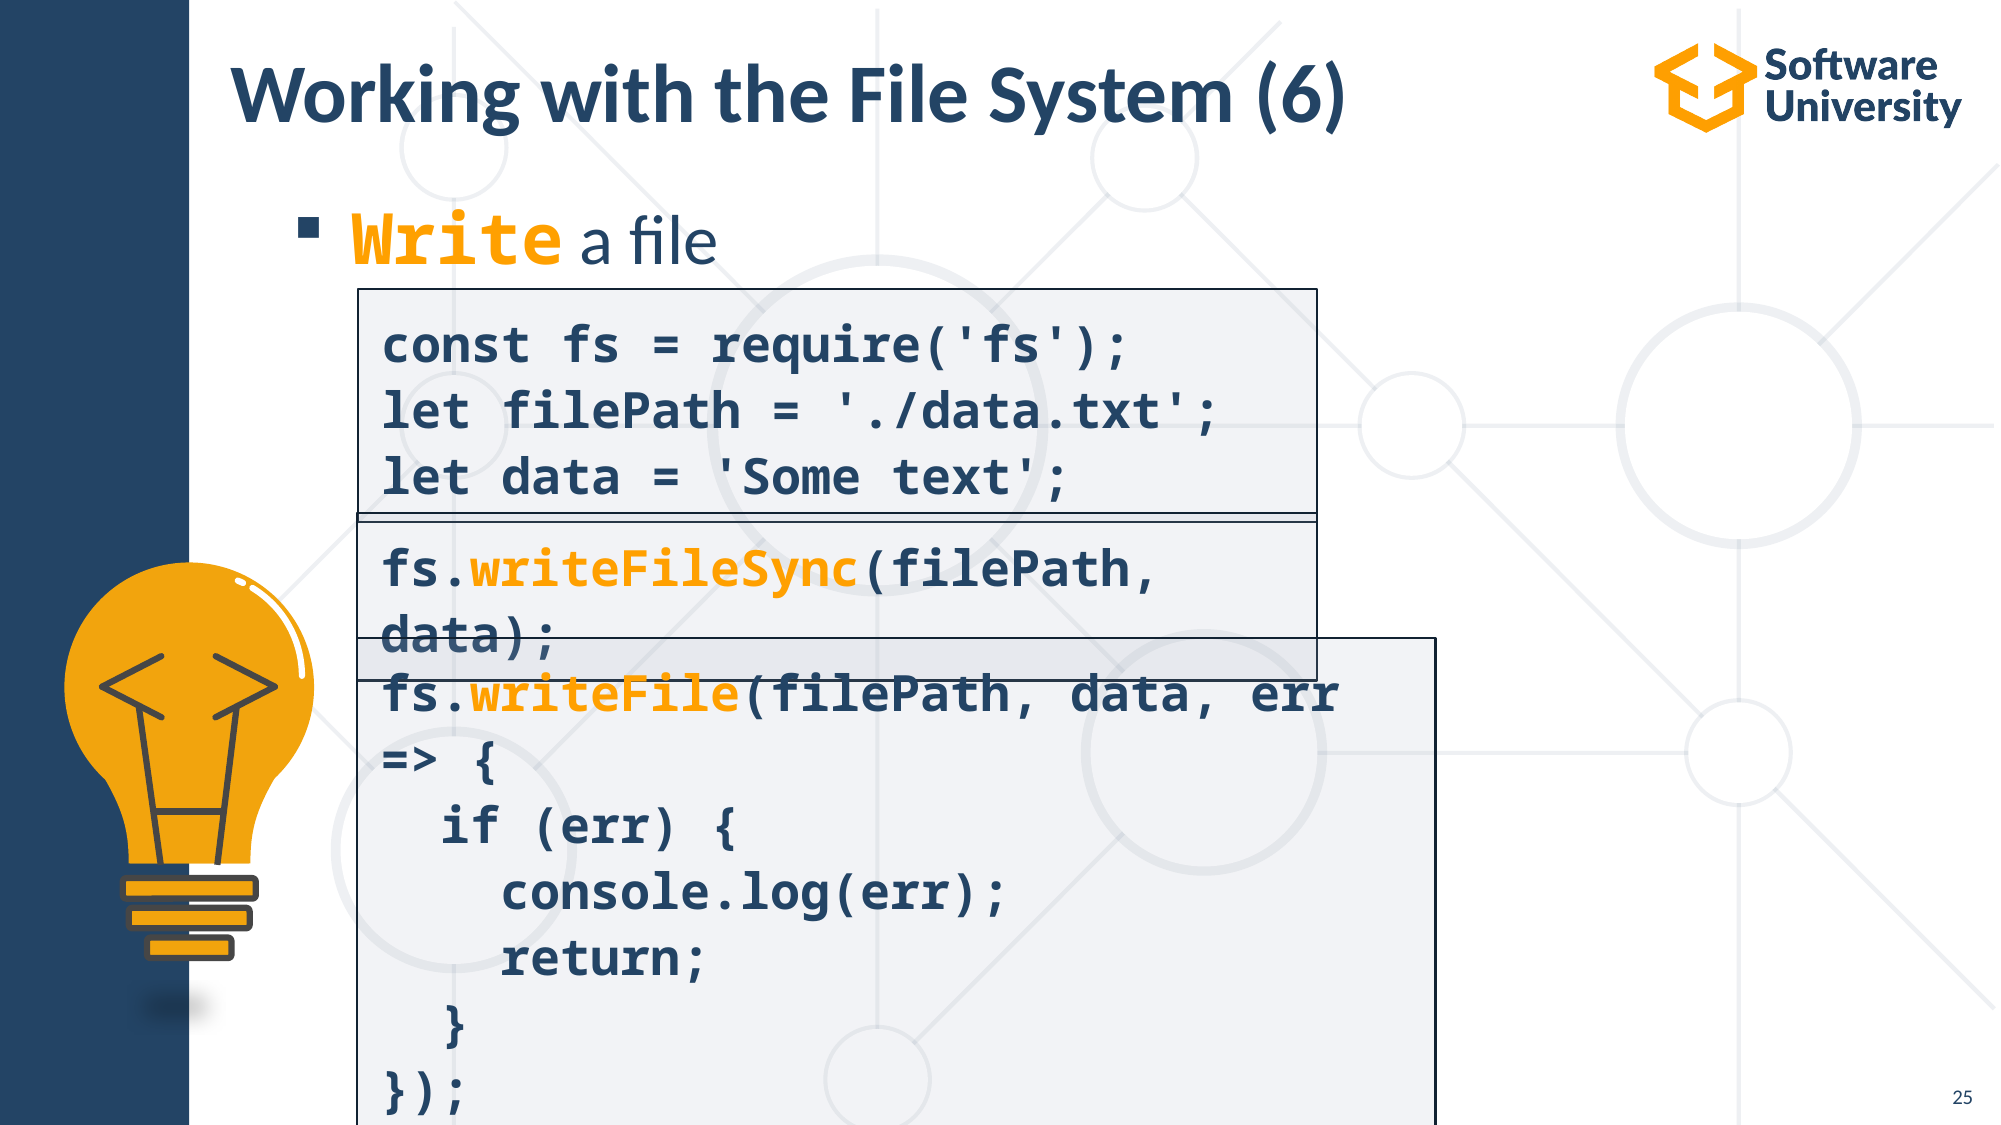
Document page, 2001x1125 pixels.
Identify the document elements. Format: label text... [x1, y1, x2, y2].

text_box fs.writeFileSync(filePath, data); [357, 513, 1318, 638]
text_box fs.writeFile(filePath, data, err => { if (err) { console.log(err); return; } }); [357, 638, 1436, 1125]
picture [1641, 31, 1973, 145]
slide_number 25 [1927, 1067, 1989, 1117]
list Write a file [274, 183, 1968, 1094]
title Working with the File System (6) [212, 16, 1628, 162]
